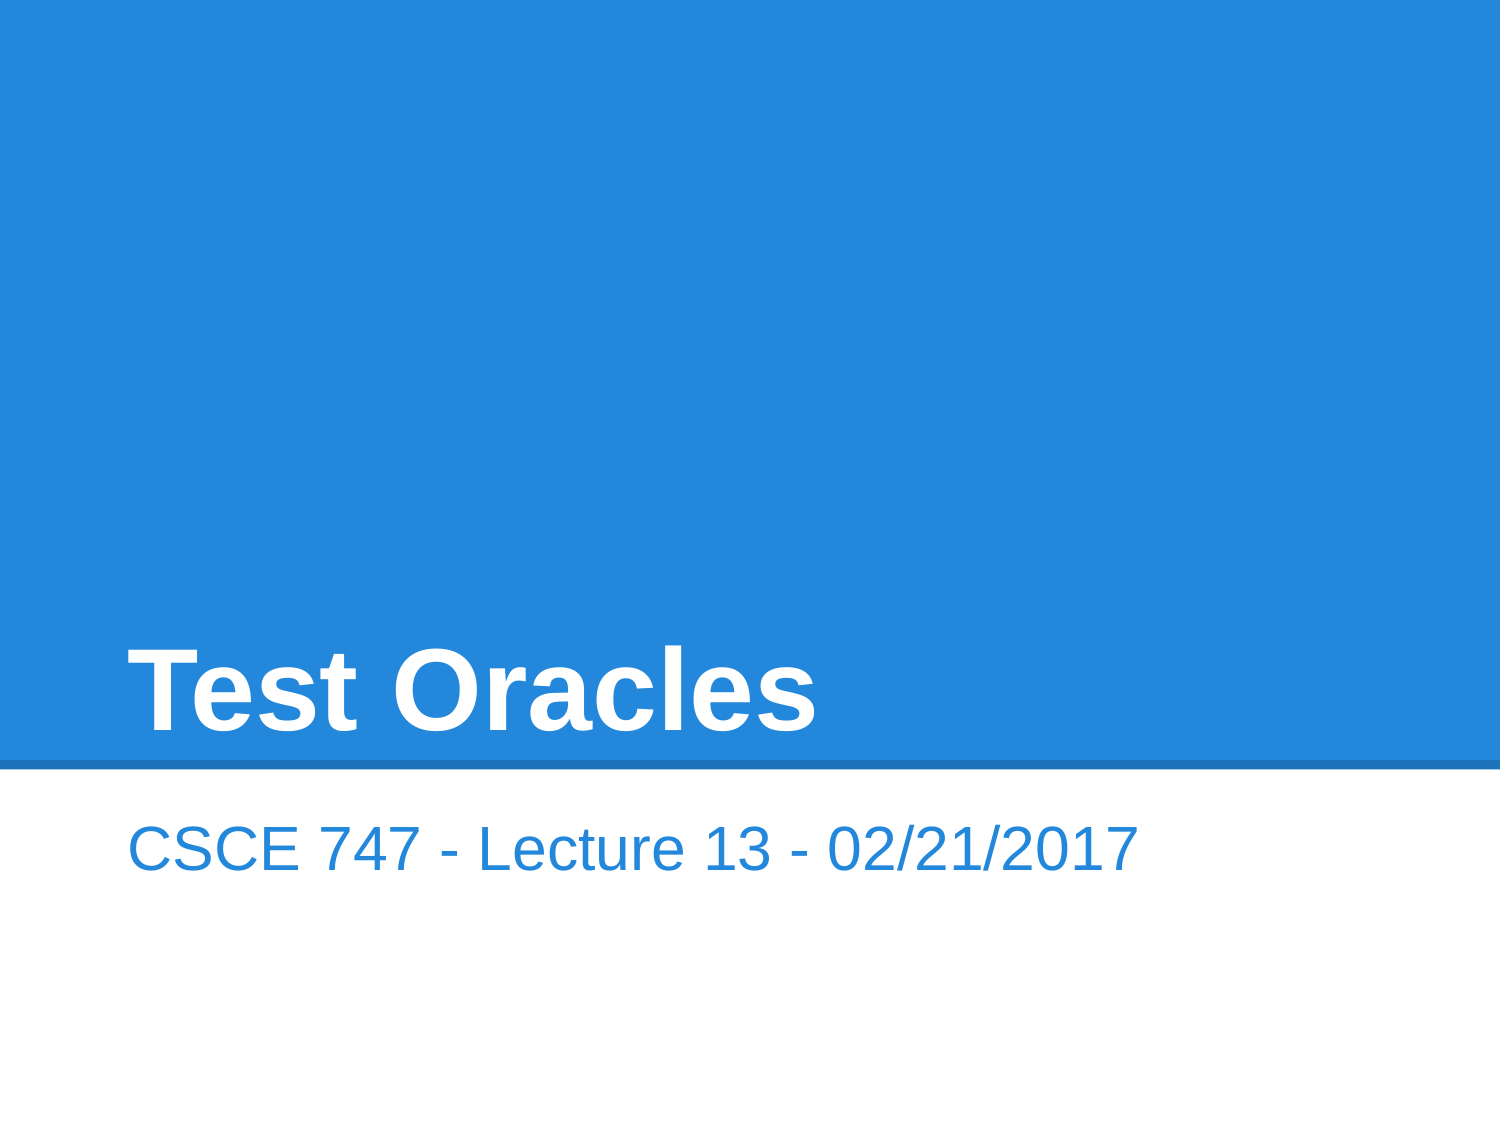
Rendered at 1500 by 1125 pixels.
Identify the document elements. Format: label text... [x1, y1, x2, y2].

subtitle CSCE 747 - Lecture 13 - 02/21/2017 [112, 793, 1388, 963]
title Test Oracles [112, 408, 1388, 770]
